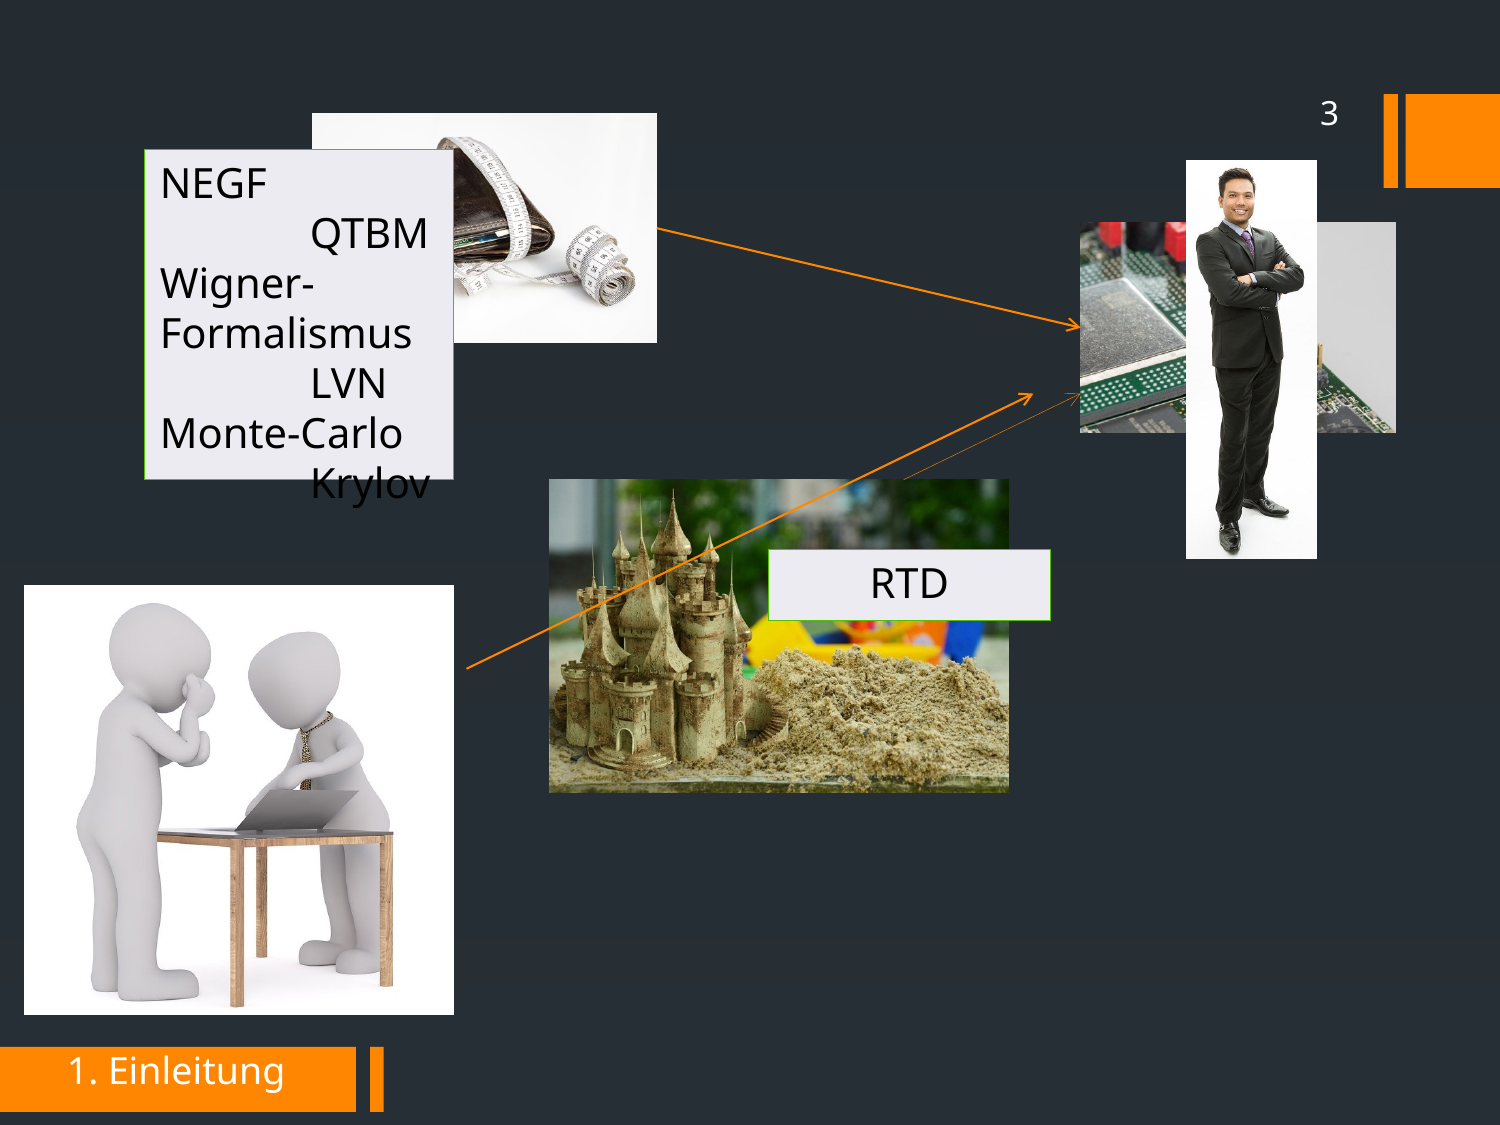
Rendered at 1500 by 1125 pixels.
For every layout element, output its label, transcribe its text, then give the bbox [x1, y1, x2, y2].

text_box NEGF QTBM Wigner-Formalismus LVN Monte-Carlo Krylov [144, 149, 454, 480]
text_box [465, 393, 1034, 670]
picture [548, 670, 1009, 793]
picture [1080, 160, 1397, 560]
picture [23, 584, 455, 1015]
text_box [902, 393, 1081, 481]
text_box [656, 227, 1082, 329]
slide_number 3 [1199, 90, 1355, 140]
text_box RTD [1040, 549, 1051, 621]
picture [312, 113, 658, 344]
footer 1. Einleitung [7, 1055, 345, 1106]
